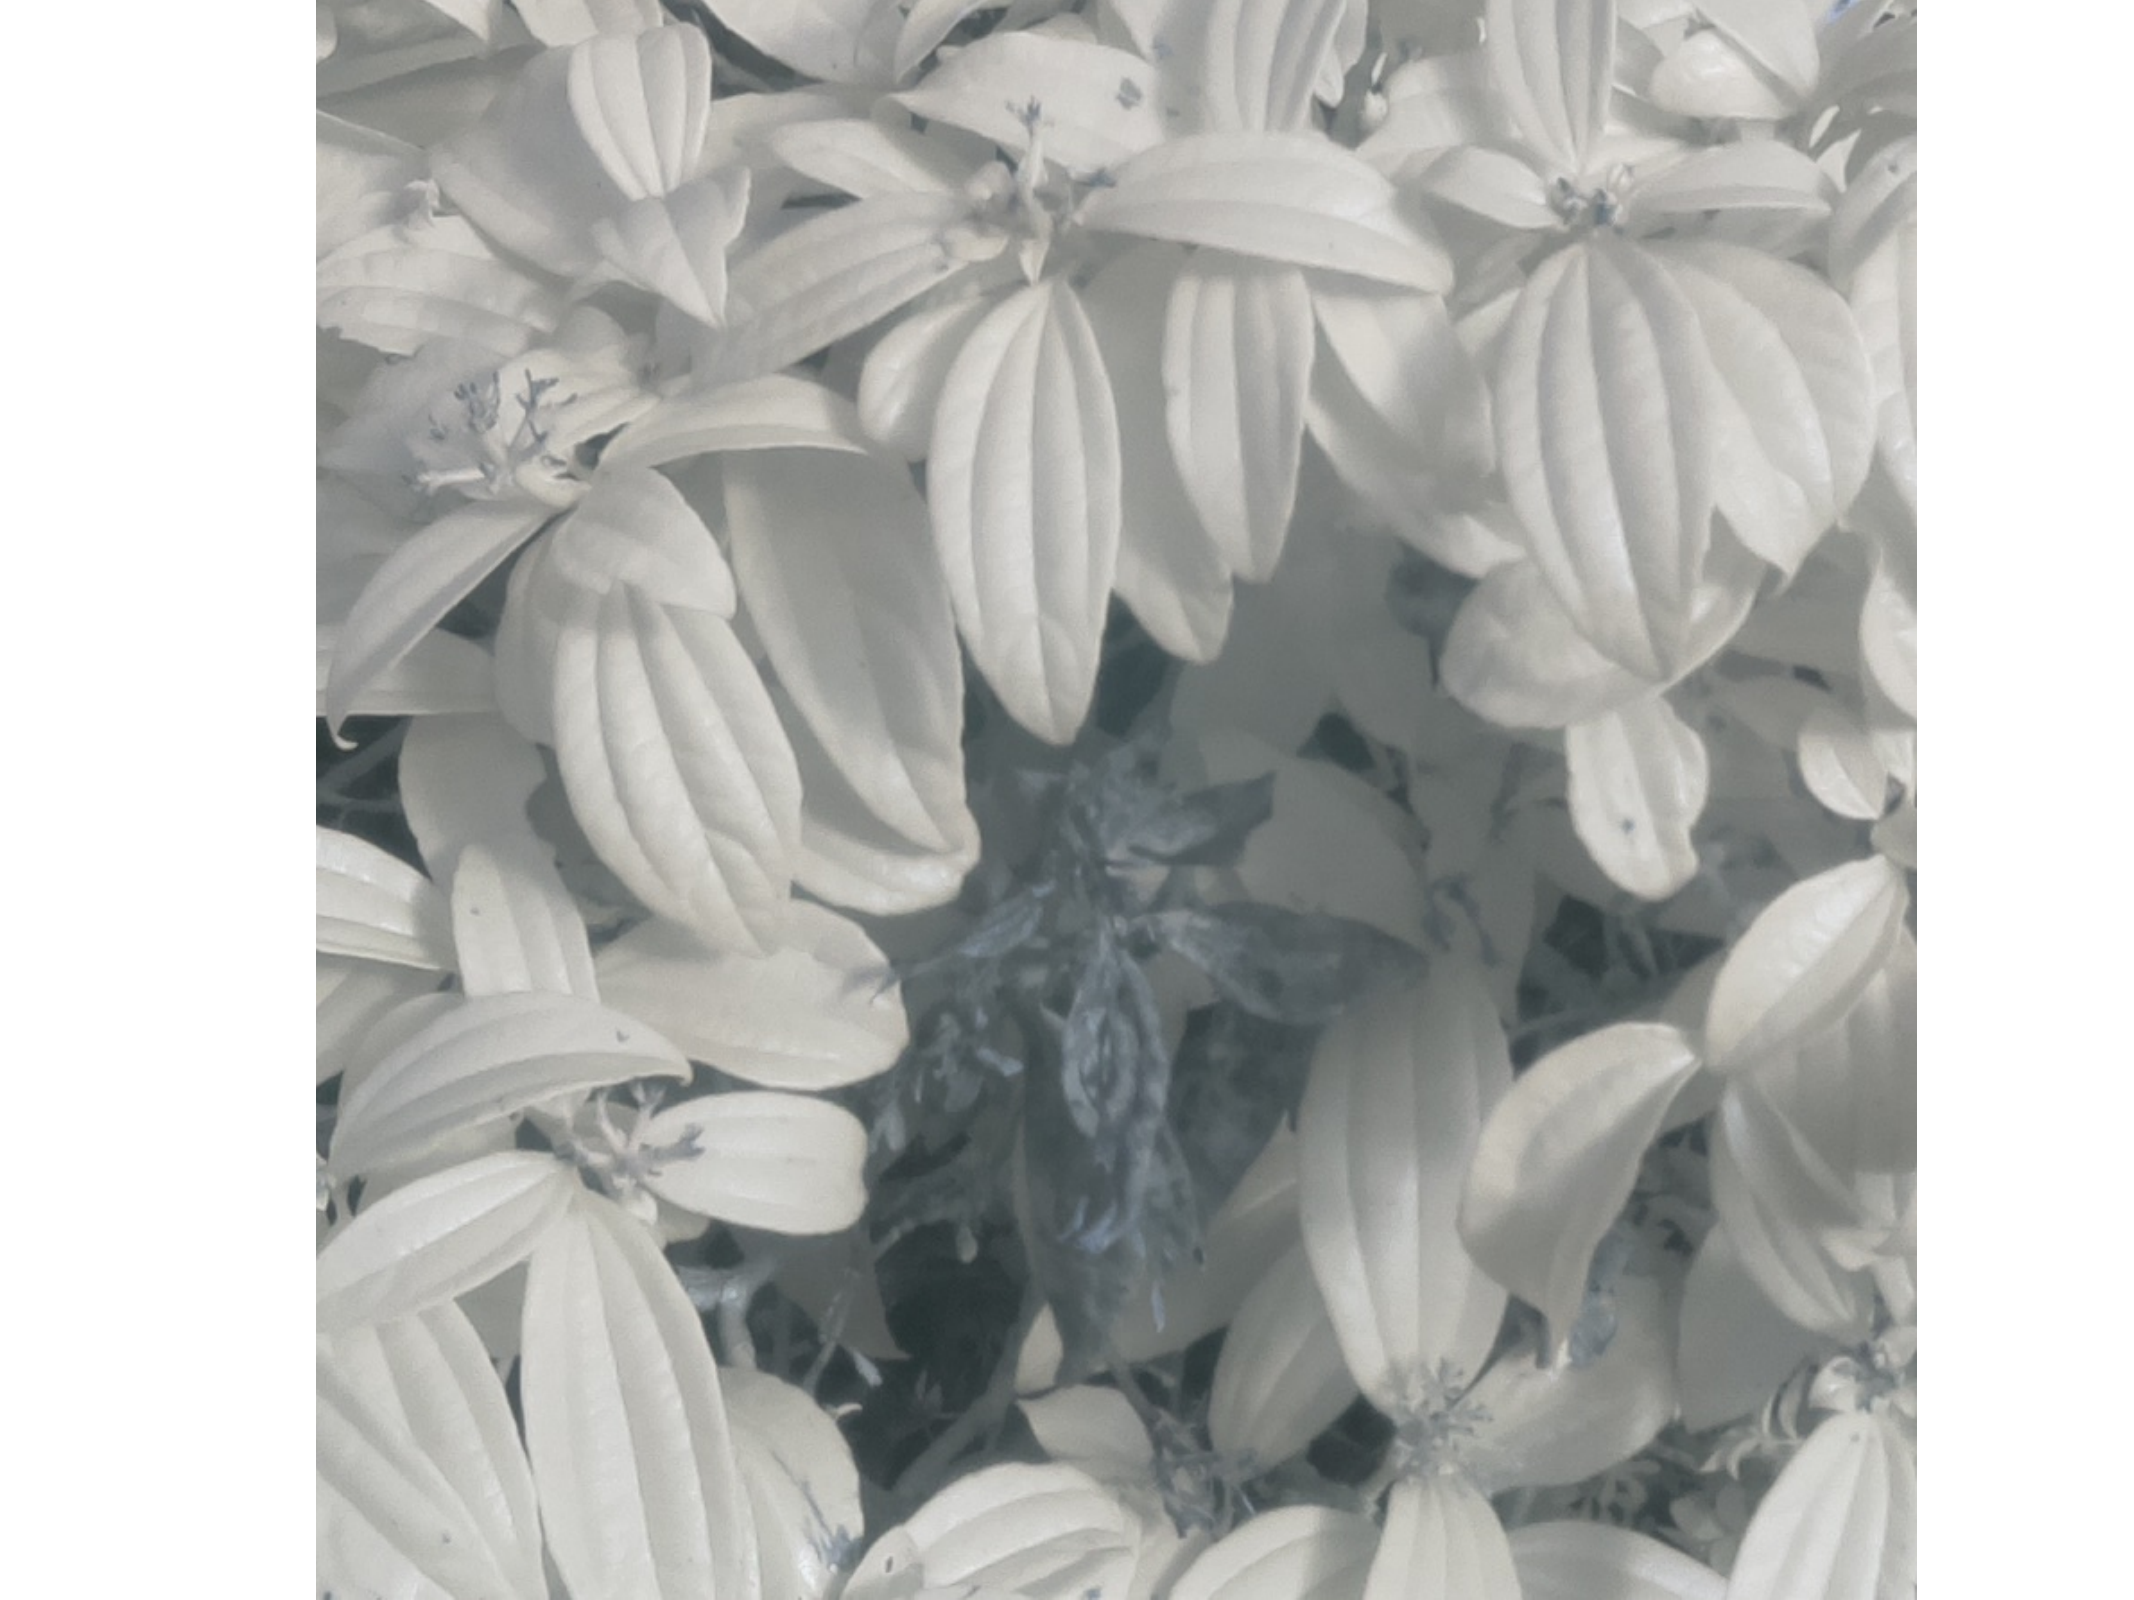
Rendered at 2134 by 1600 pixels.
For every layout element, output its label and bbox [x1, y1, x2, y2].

picture [316, 0, 1917, 1600]
